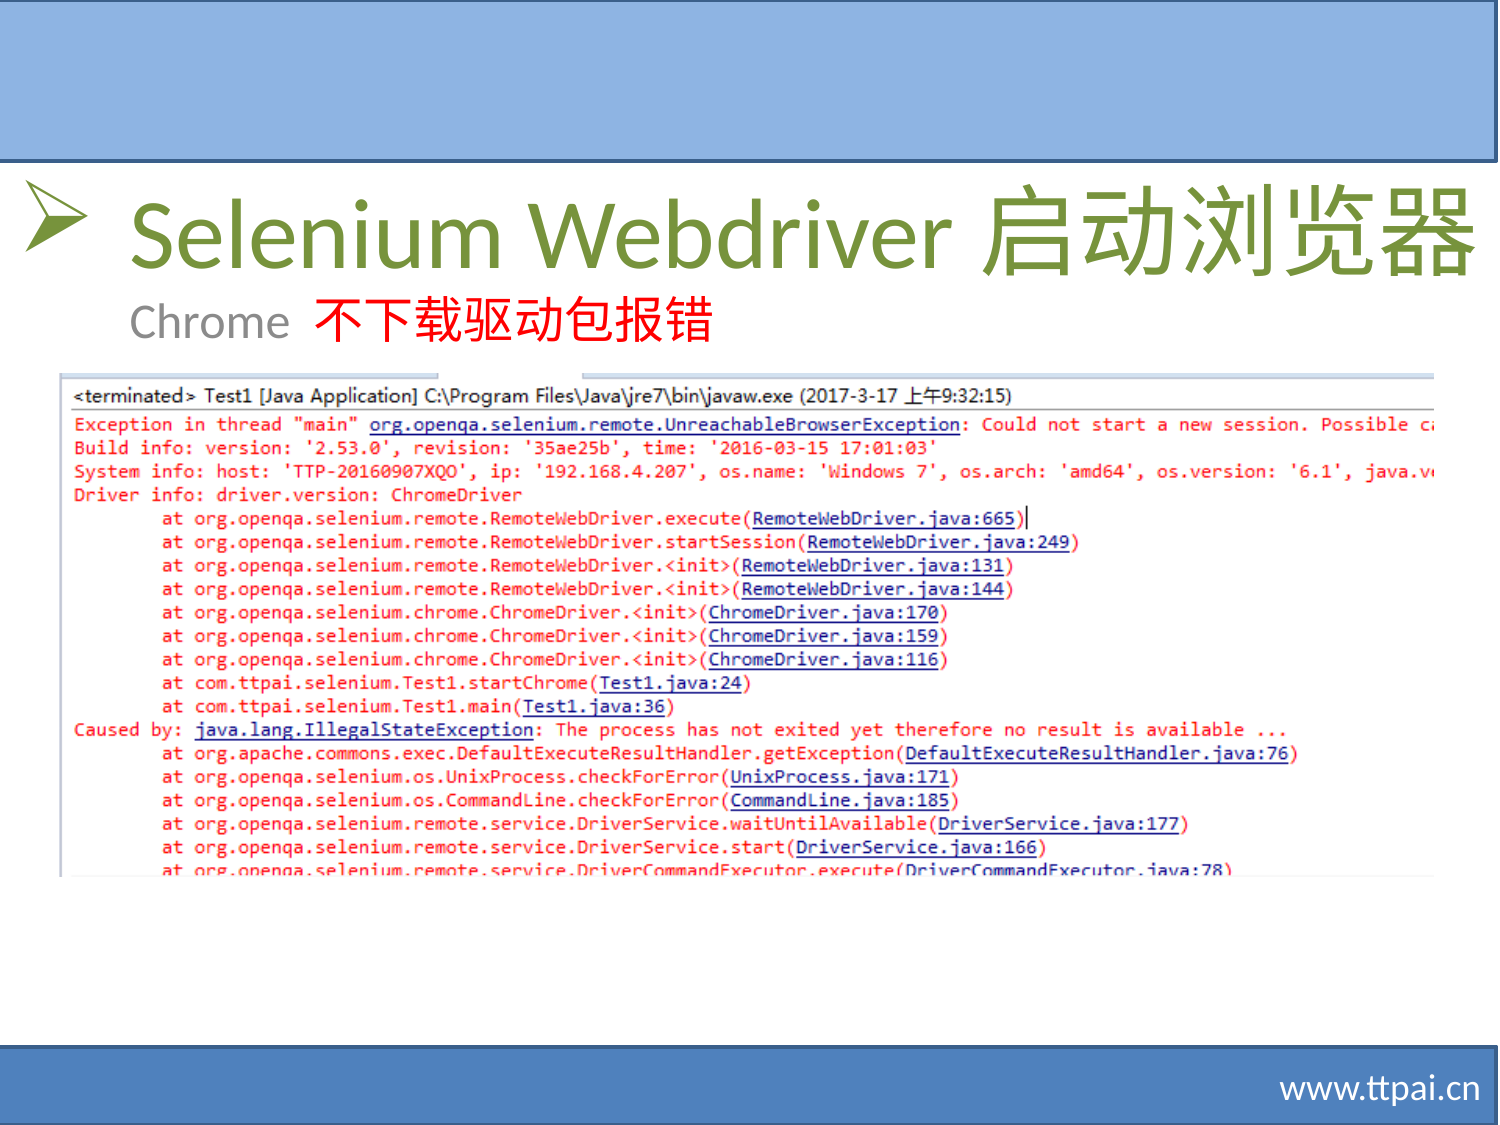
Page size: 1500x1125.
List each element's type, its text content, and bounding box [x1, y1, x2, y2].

text_box [0, 0, 1498, 163]
subtitle Selenium Webdriver启动浏览器 Chrome 不下载驱动包报错 [2, 163, 1497, 303]
text_box www.ttpai.cn [0, 1045, 1498, 1125]
picture [58, 373, 1435, 877]
